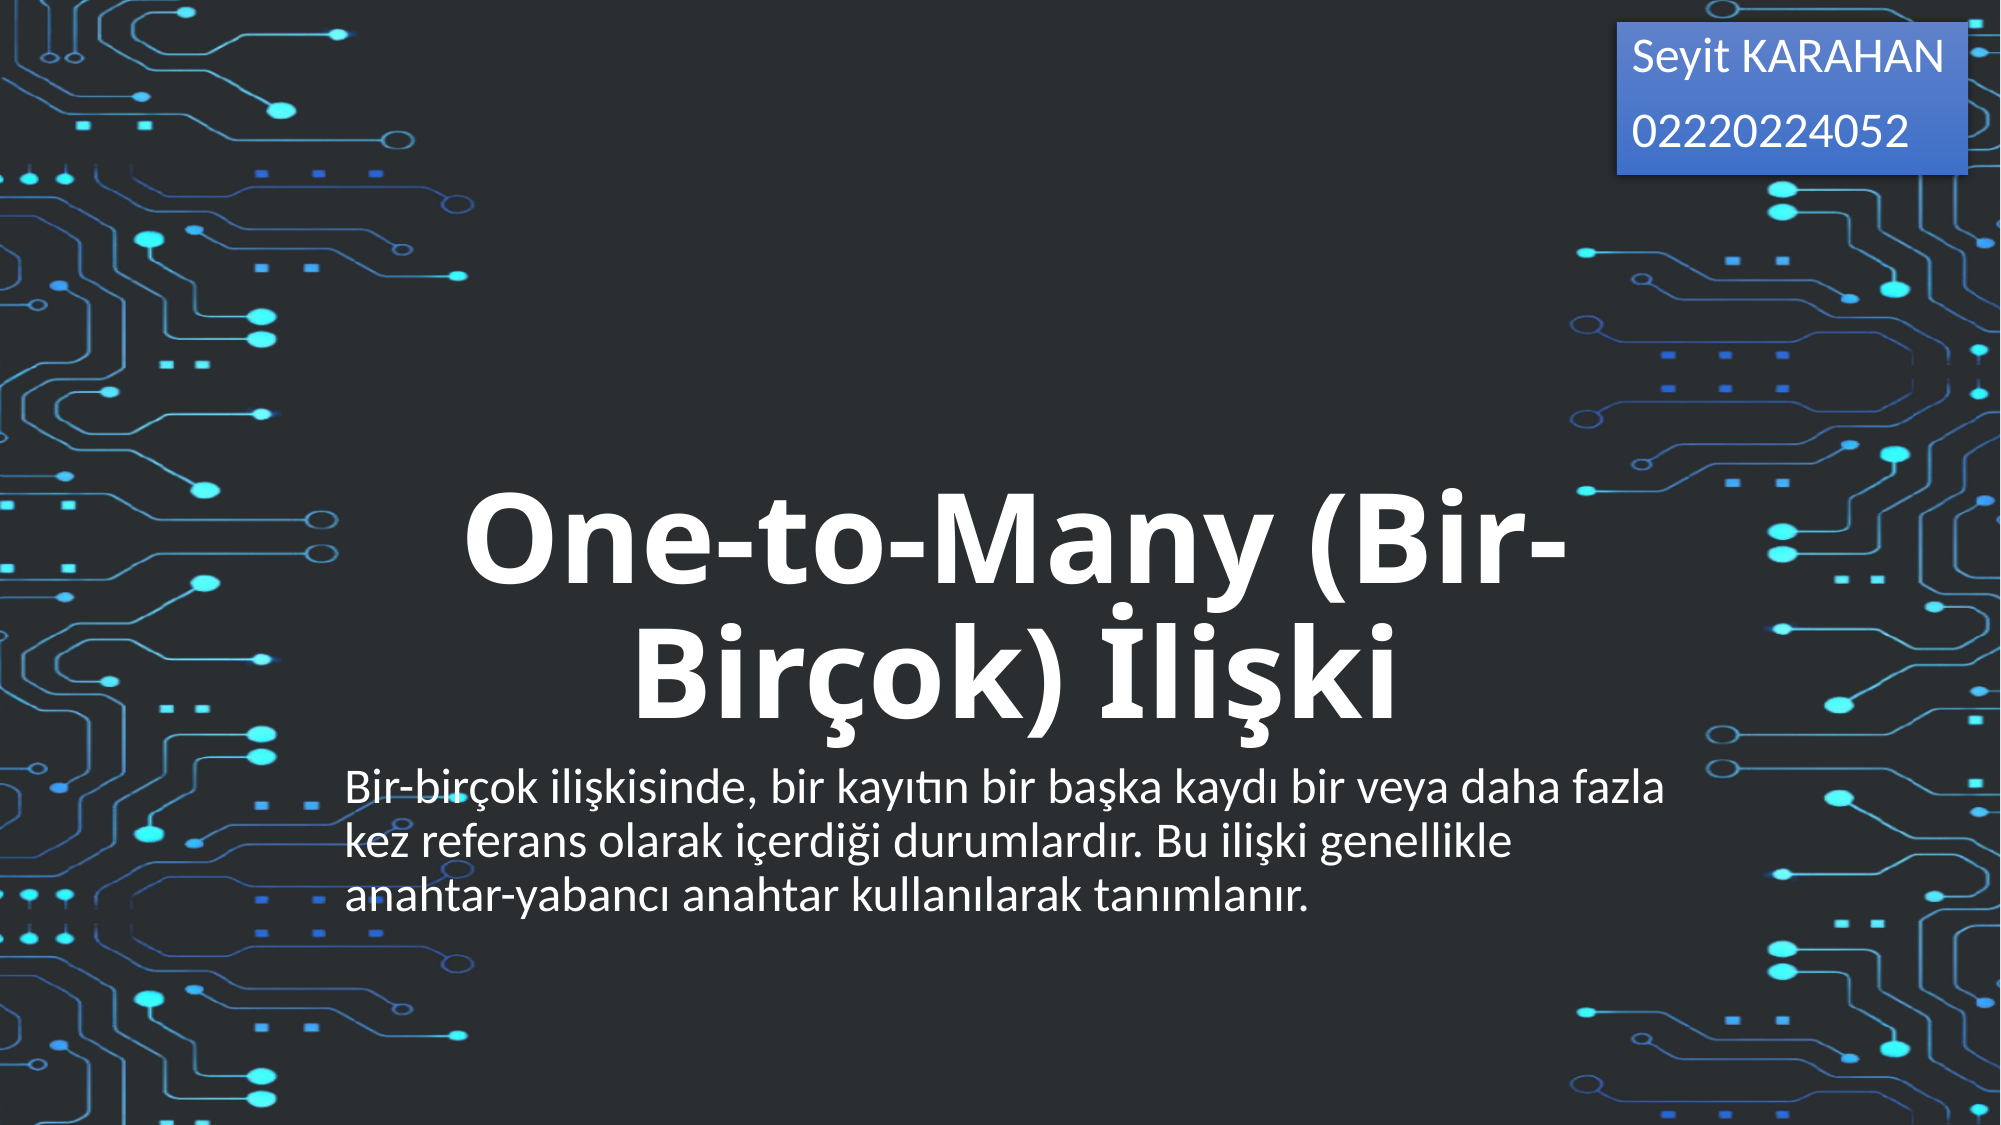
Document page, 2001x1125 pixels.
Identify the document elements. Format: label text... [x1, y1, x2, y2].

picture [0, 0, 2001, 1125]
title One-to-Many (Bir-Birçok) İlişki [241, 589, 1790, 753]
text_box Seyit KARAHAN 02220224052 [1616, 22, 1969, 175]
list Bir-birçok ilişkisinde, bir kayıtın bir başka kaydı bir veya daha fazla kez referans olarak içerdiği durumlardır. Bu ilişki genellikle anahtar-yabancı anahtar kullanılarak tanımlanır. [329, 752, 1701, 999]
